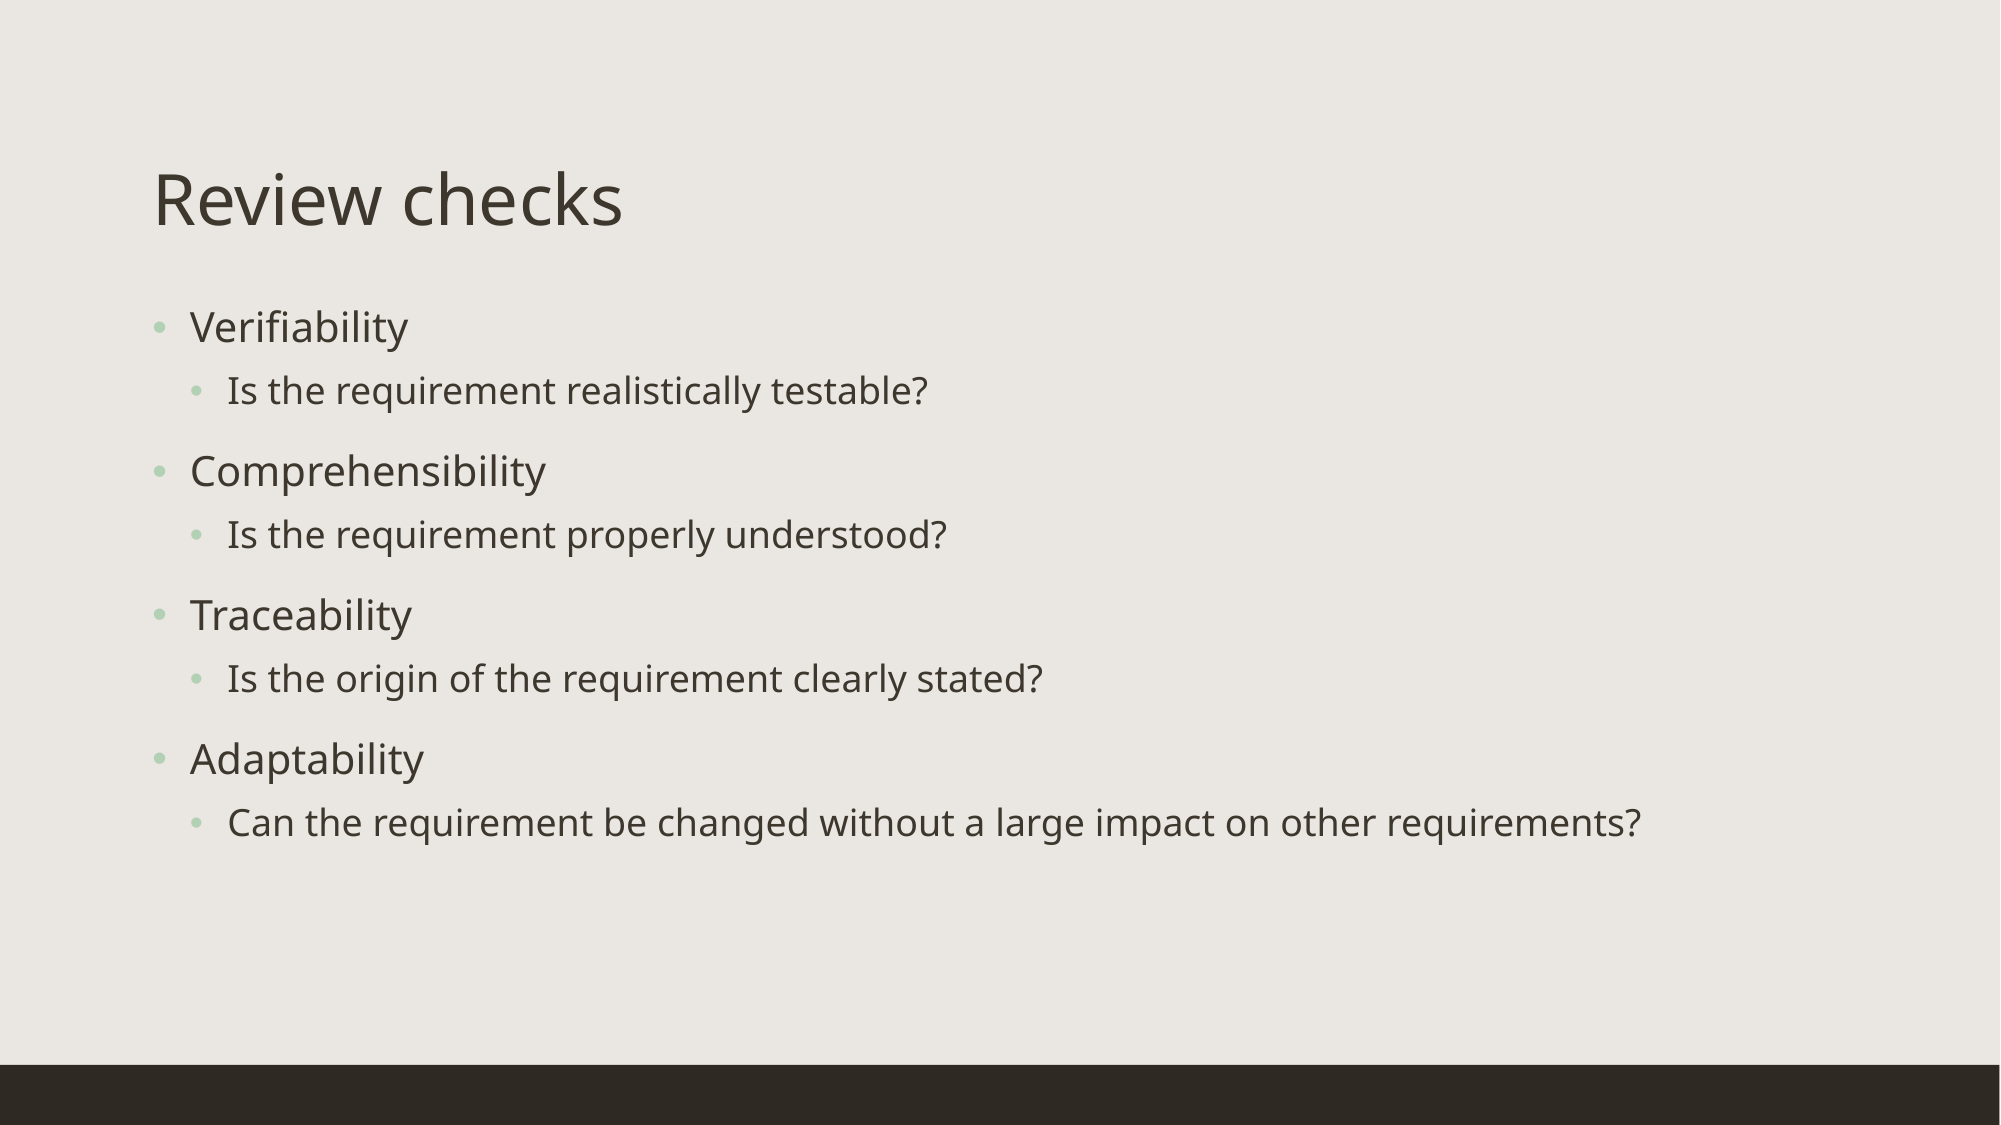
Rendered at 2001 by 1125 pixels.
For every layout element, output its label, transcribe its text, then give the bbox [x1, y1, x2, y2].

title Review checks [137, 59, 1863, 248]
list Verifiability Is the requirement realistically testable? Comprehensibility Is the requirement properly understood? Traceability Is the origin of the requirement clearly stated? Adaptability Can the requirement be changed without a large impact on other requirements? [137, 299, 1863, 1014]
